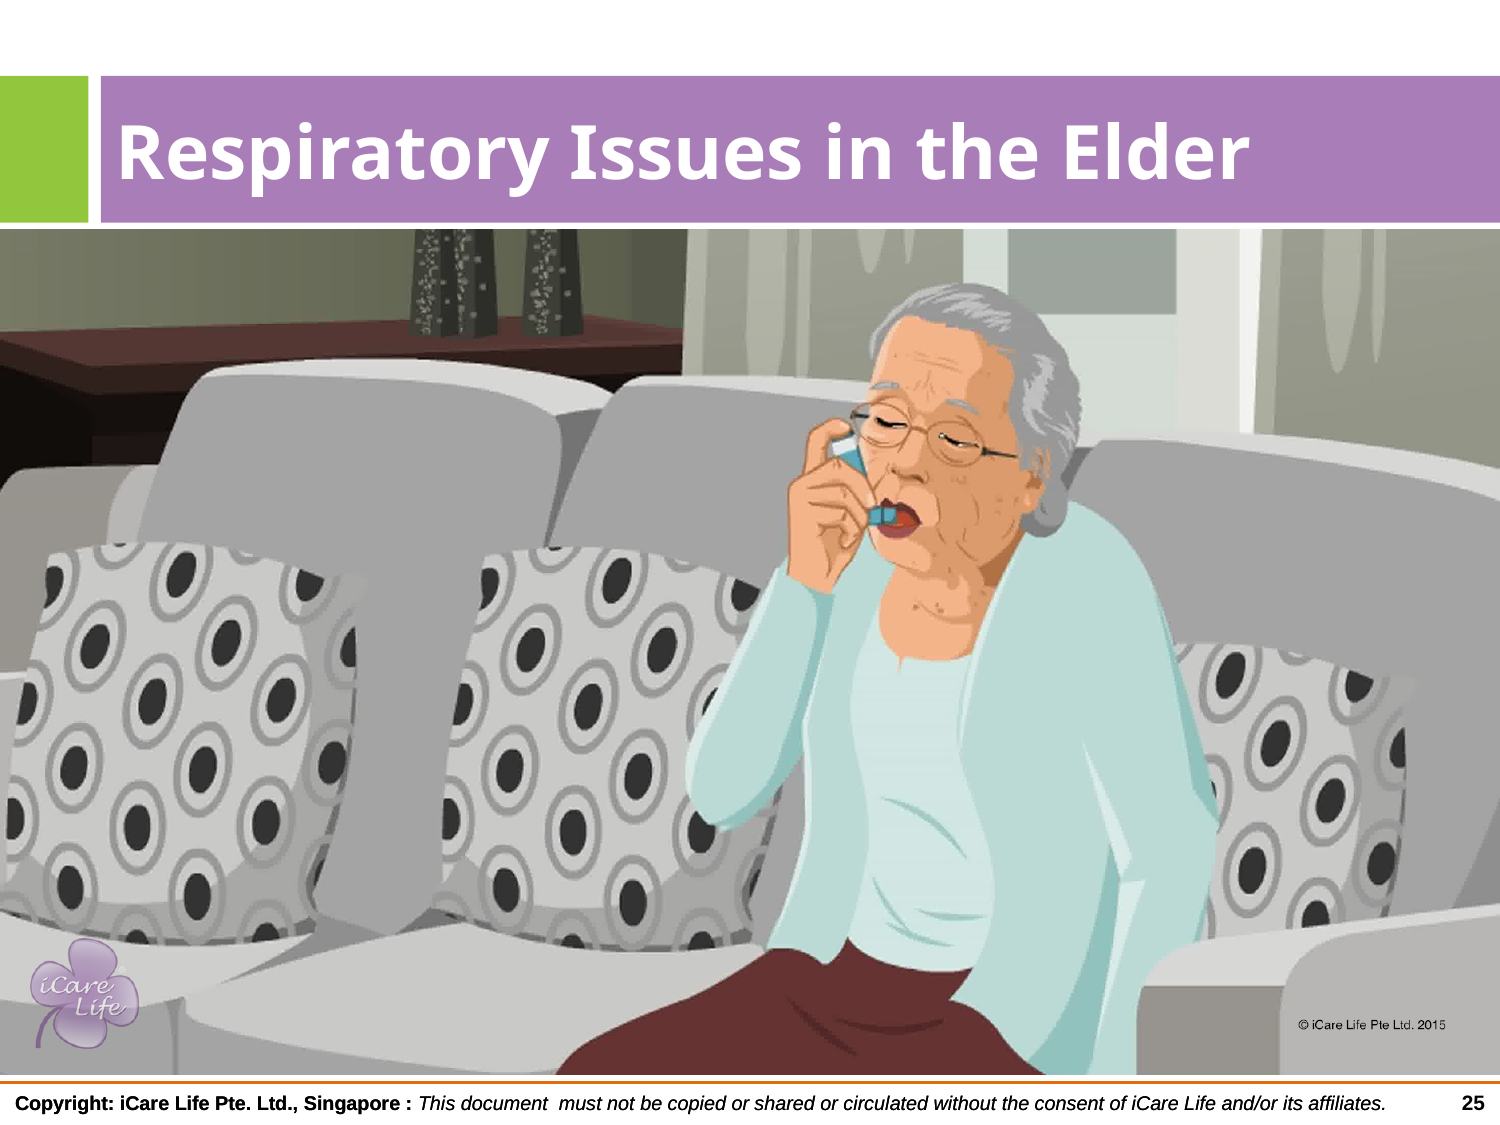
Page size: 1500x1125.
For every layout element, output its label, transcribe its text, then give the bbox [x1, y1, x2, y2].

text_box Copyright: iCare Life Pte. Ltd., Singapore : This document must not be copied or shared or circulated without the consent of iCare Life and/or its affiliates. [0, 1091, 1500, 1122]
text_box [0, 75, 89, 223]
text_box Respiratory Issues in the Elder [100, 75, 1500, 223]
picture [0, 228, 1500, 1076]
